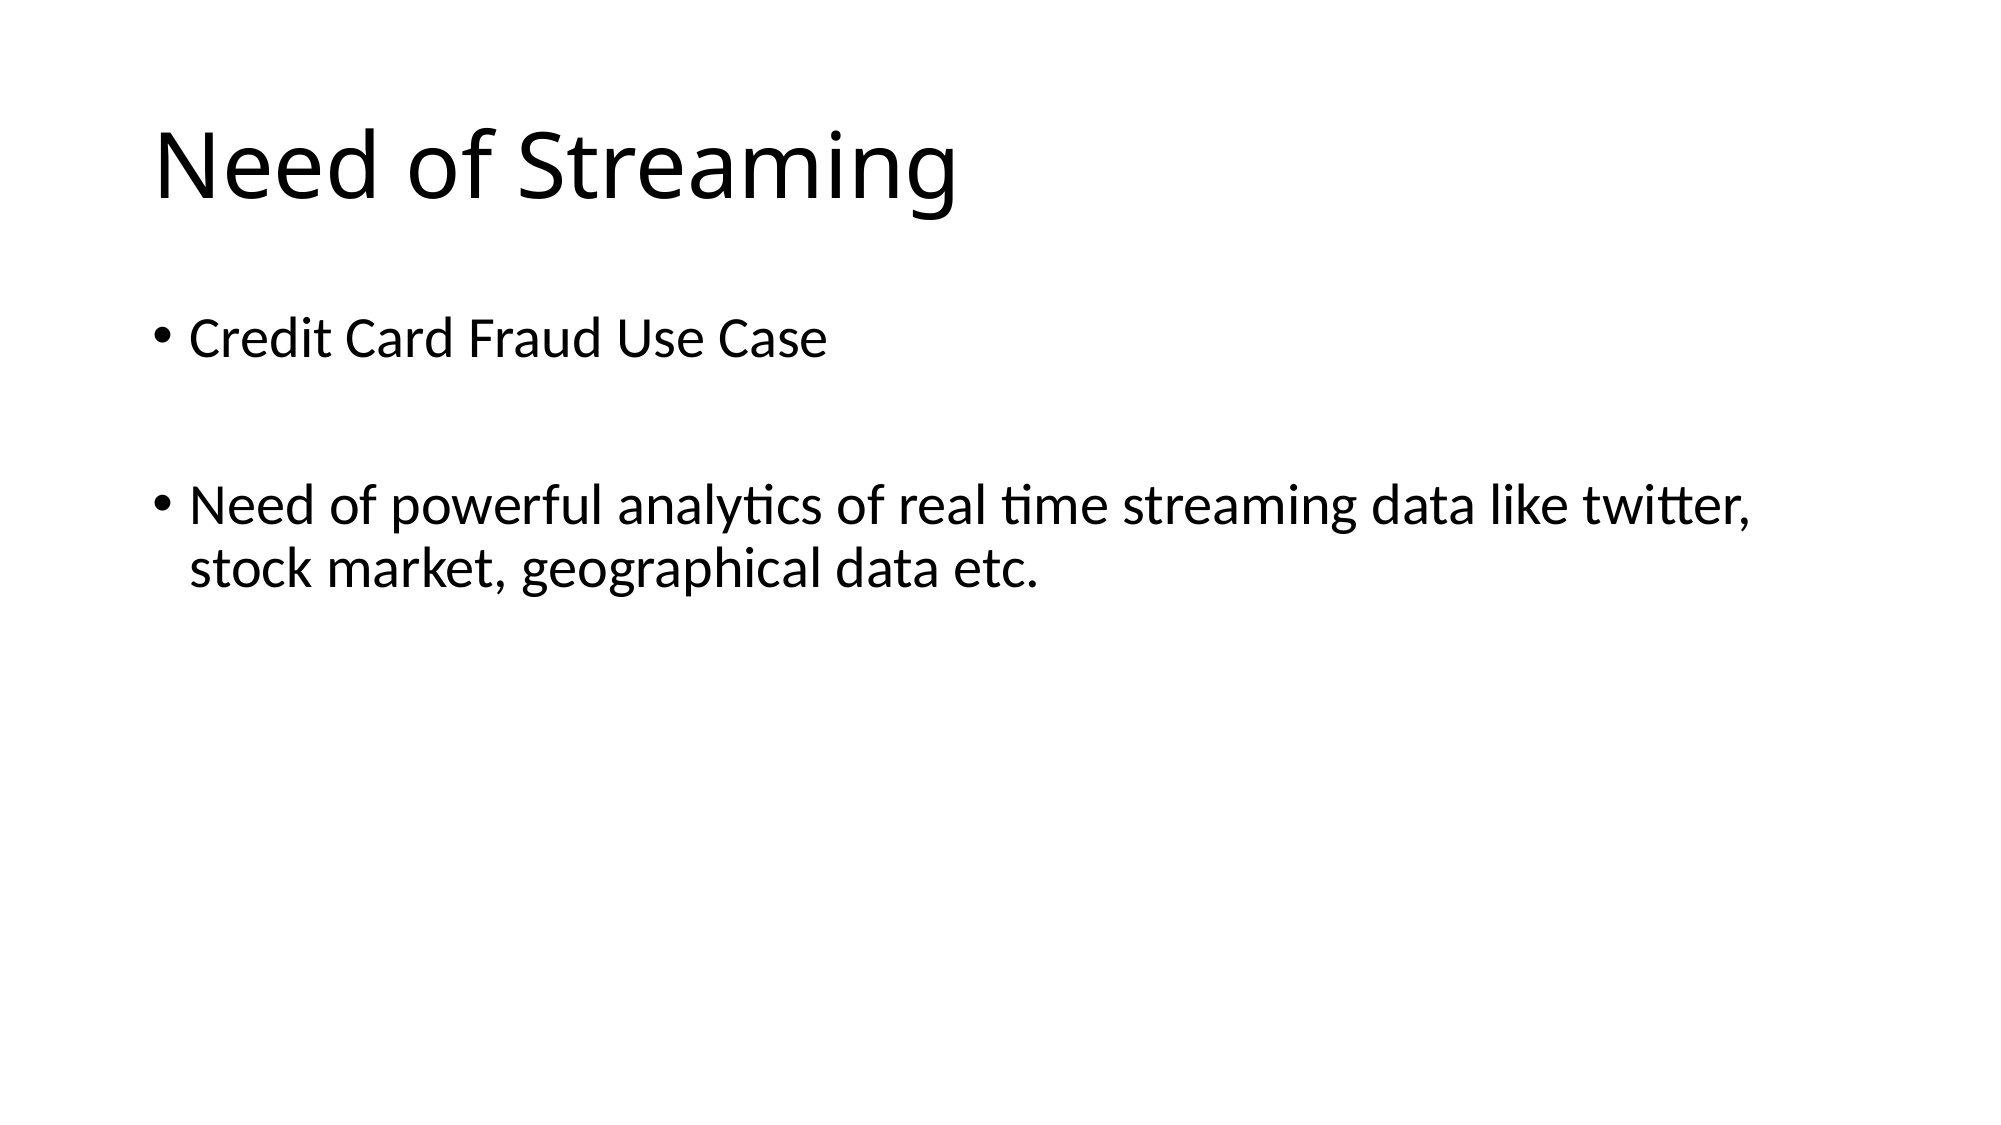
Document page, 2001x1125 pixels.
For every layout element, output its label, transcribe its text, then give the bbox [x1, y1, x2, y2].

list Credit Card Fraud Use Case Need of powerful analytics of real time streaming data like twitter, stock market, geographical data etc. [137, 299, 1863, 1014]
title Need of Streaming [137, 59, 1863, 278]
